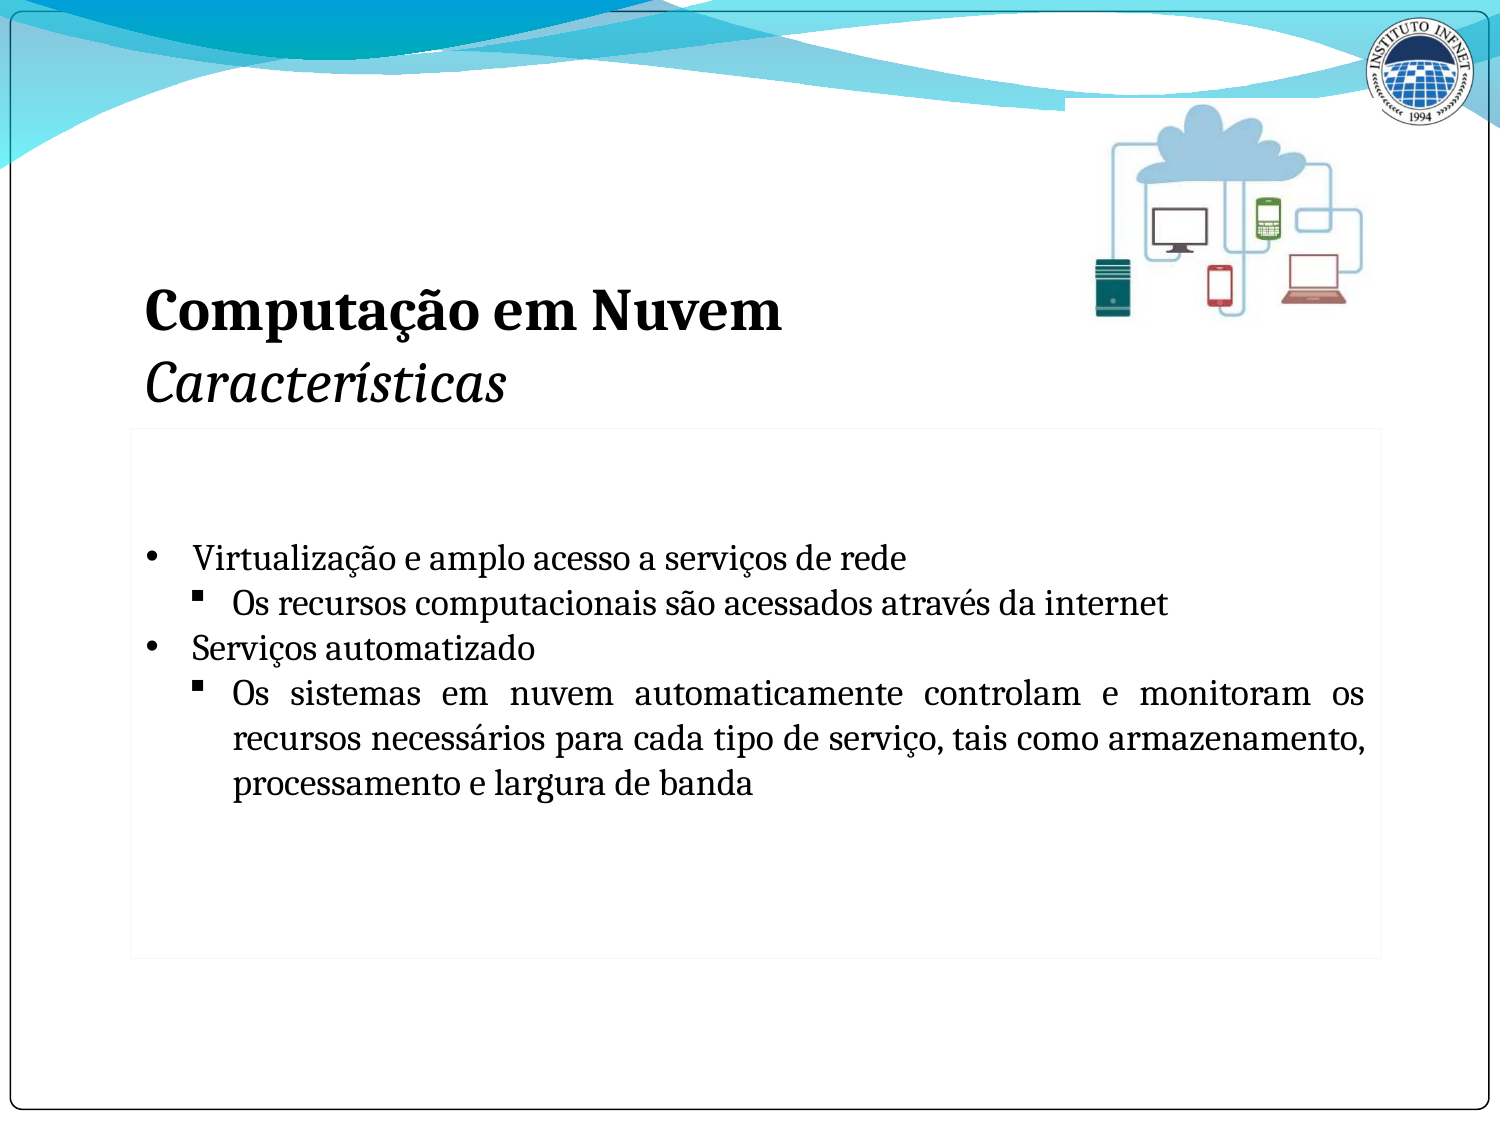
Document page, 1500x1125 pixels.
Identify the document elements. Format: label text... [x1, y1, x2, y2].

picture [1065, 16, 1475, 330]
text_box Computação em Nuvem Características [130, 254, 1365, 428]
text_box Virtualização e amplo acesso a serviços de rede Os recursos computacionais são acessados através da internet Serviços automatizado Os sistemas em nuvem automaticamente controlam e monitoram os recursos necessários para cada tipo de serviço, tais como armazenamento, processamento e largura de banda [130, 428, 1382, 959]
